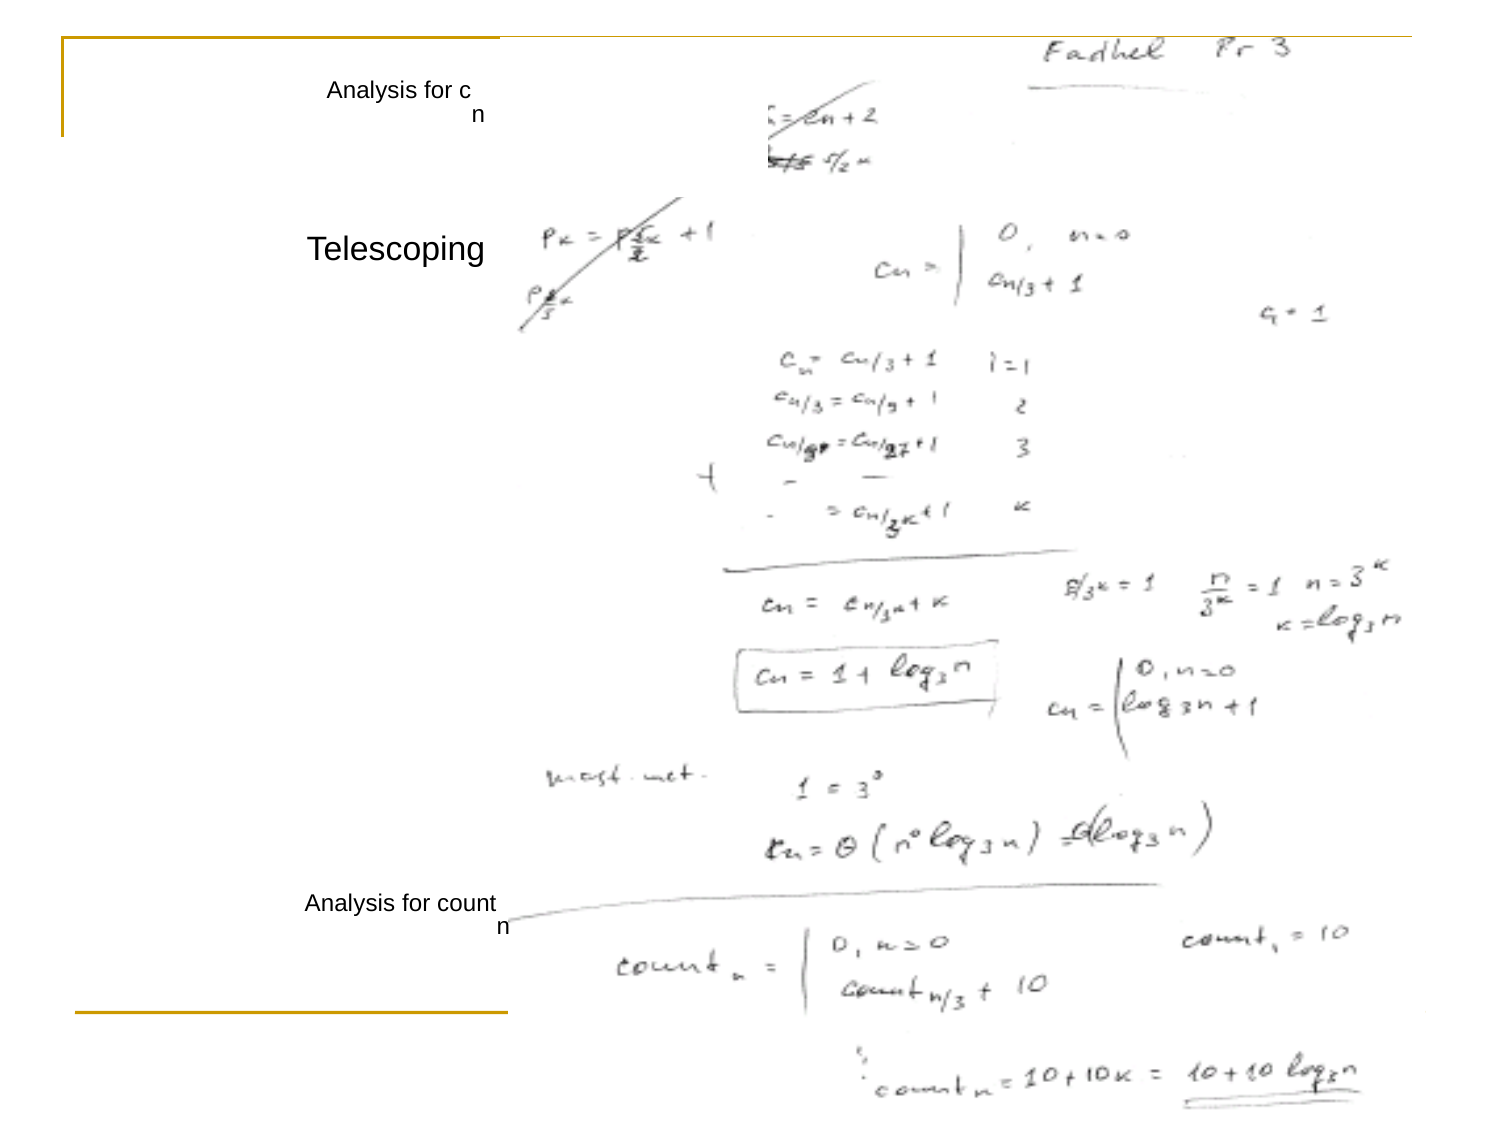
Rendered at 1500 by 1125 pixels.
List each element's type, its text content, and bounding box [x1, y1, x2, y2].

text_box Analysis for cn [112, 62, 494, 135]
text_box Telescoping [174, 212, 500, 298]
picture [499, 37, 1426, 1125]
text_box Analysis for countn [137, 875, 502, 947]
